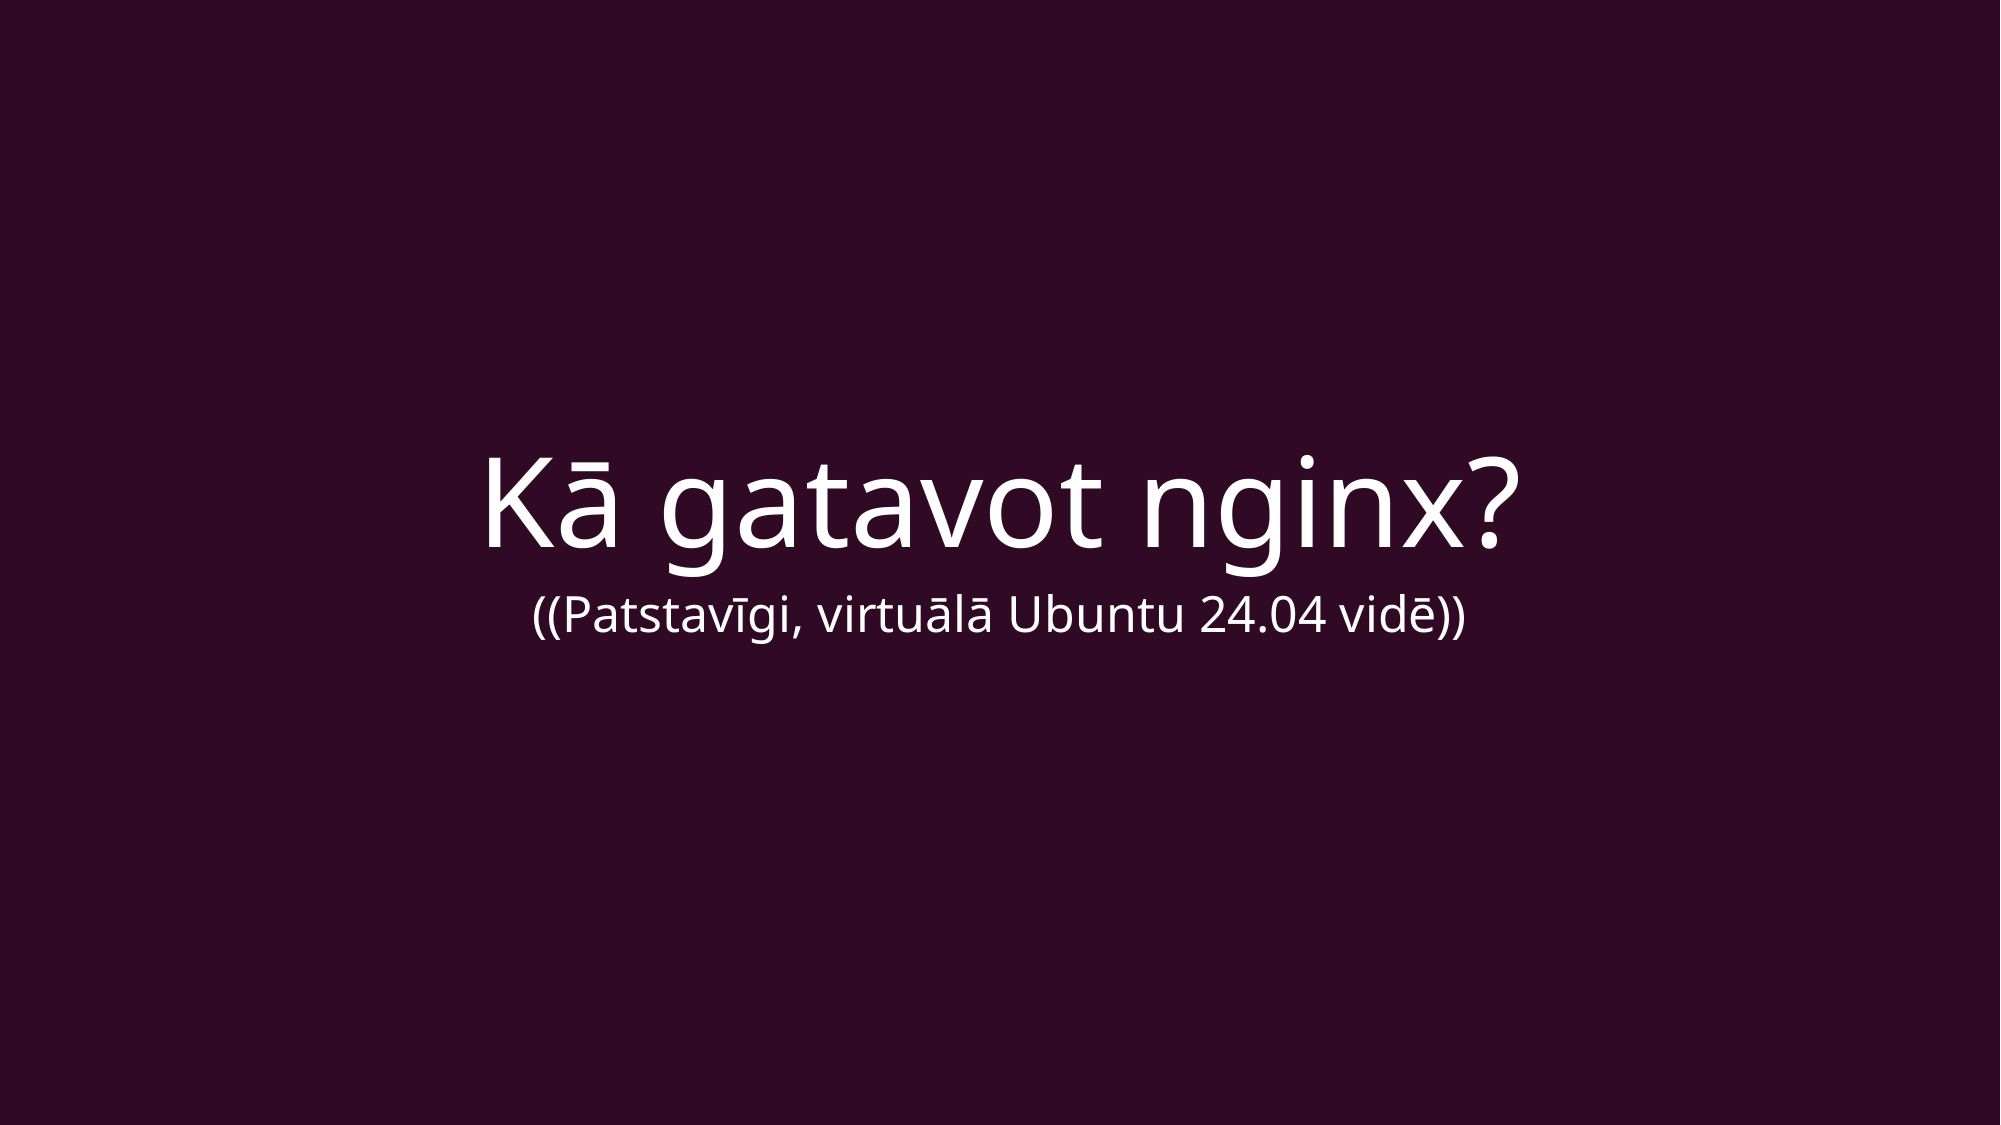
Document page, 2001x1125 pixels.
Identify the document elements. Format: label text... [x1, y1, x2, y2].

subtitle ((Patstavīgi, virtuālā Ubuntu 24.04 vidē)) [249, 581, 1750, 854]
title Kā gatavot nginx? [249, 190, 1750, 581]
